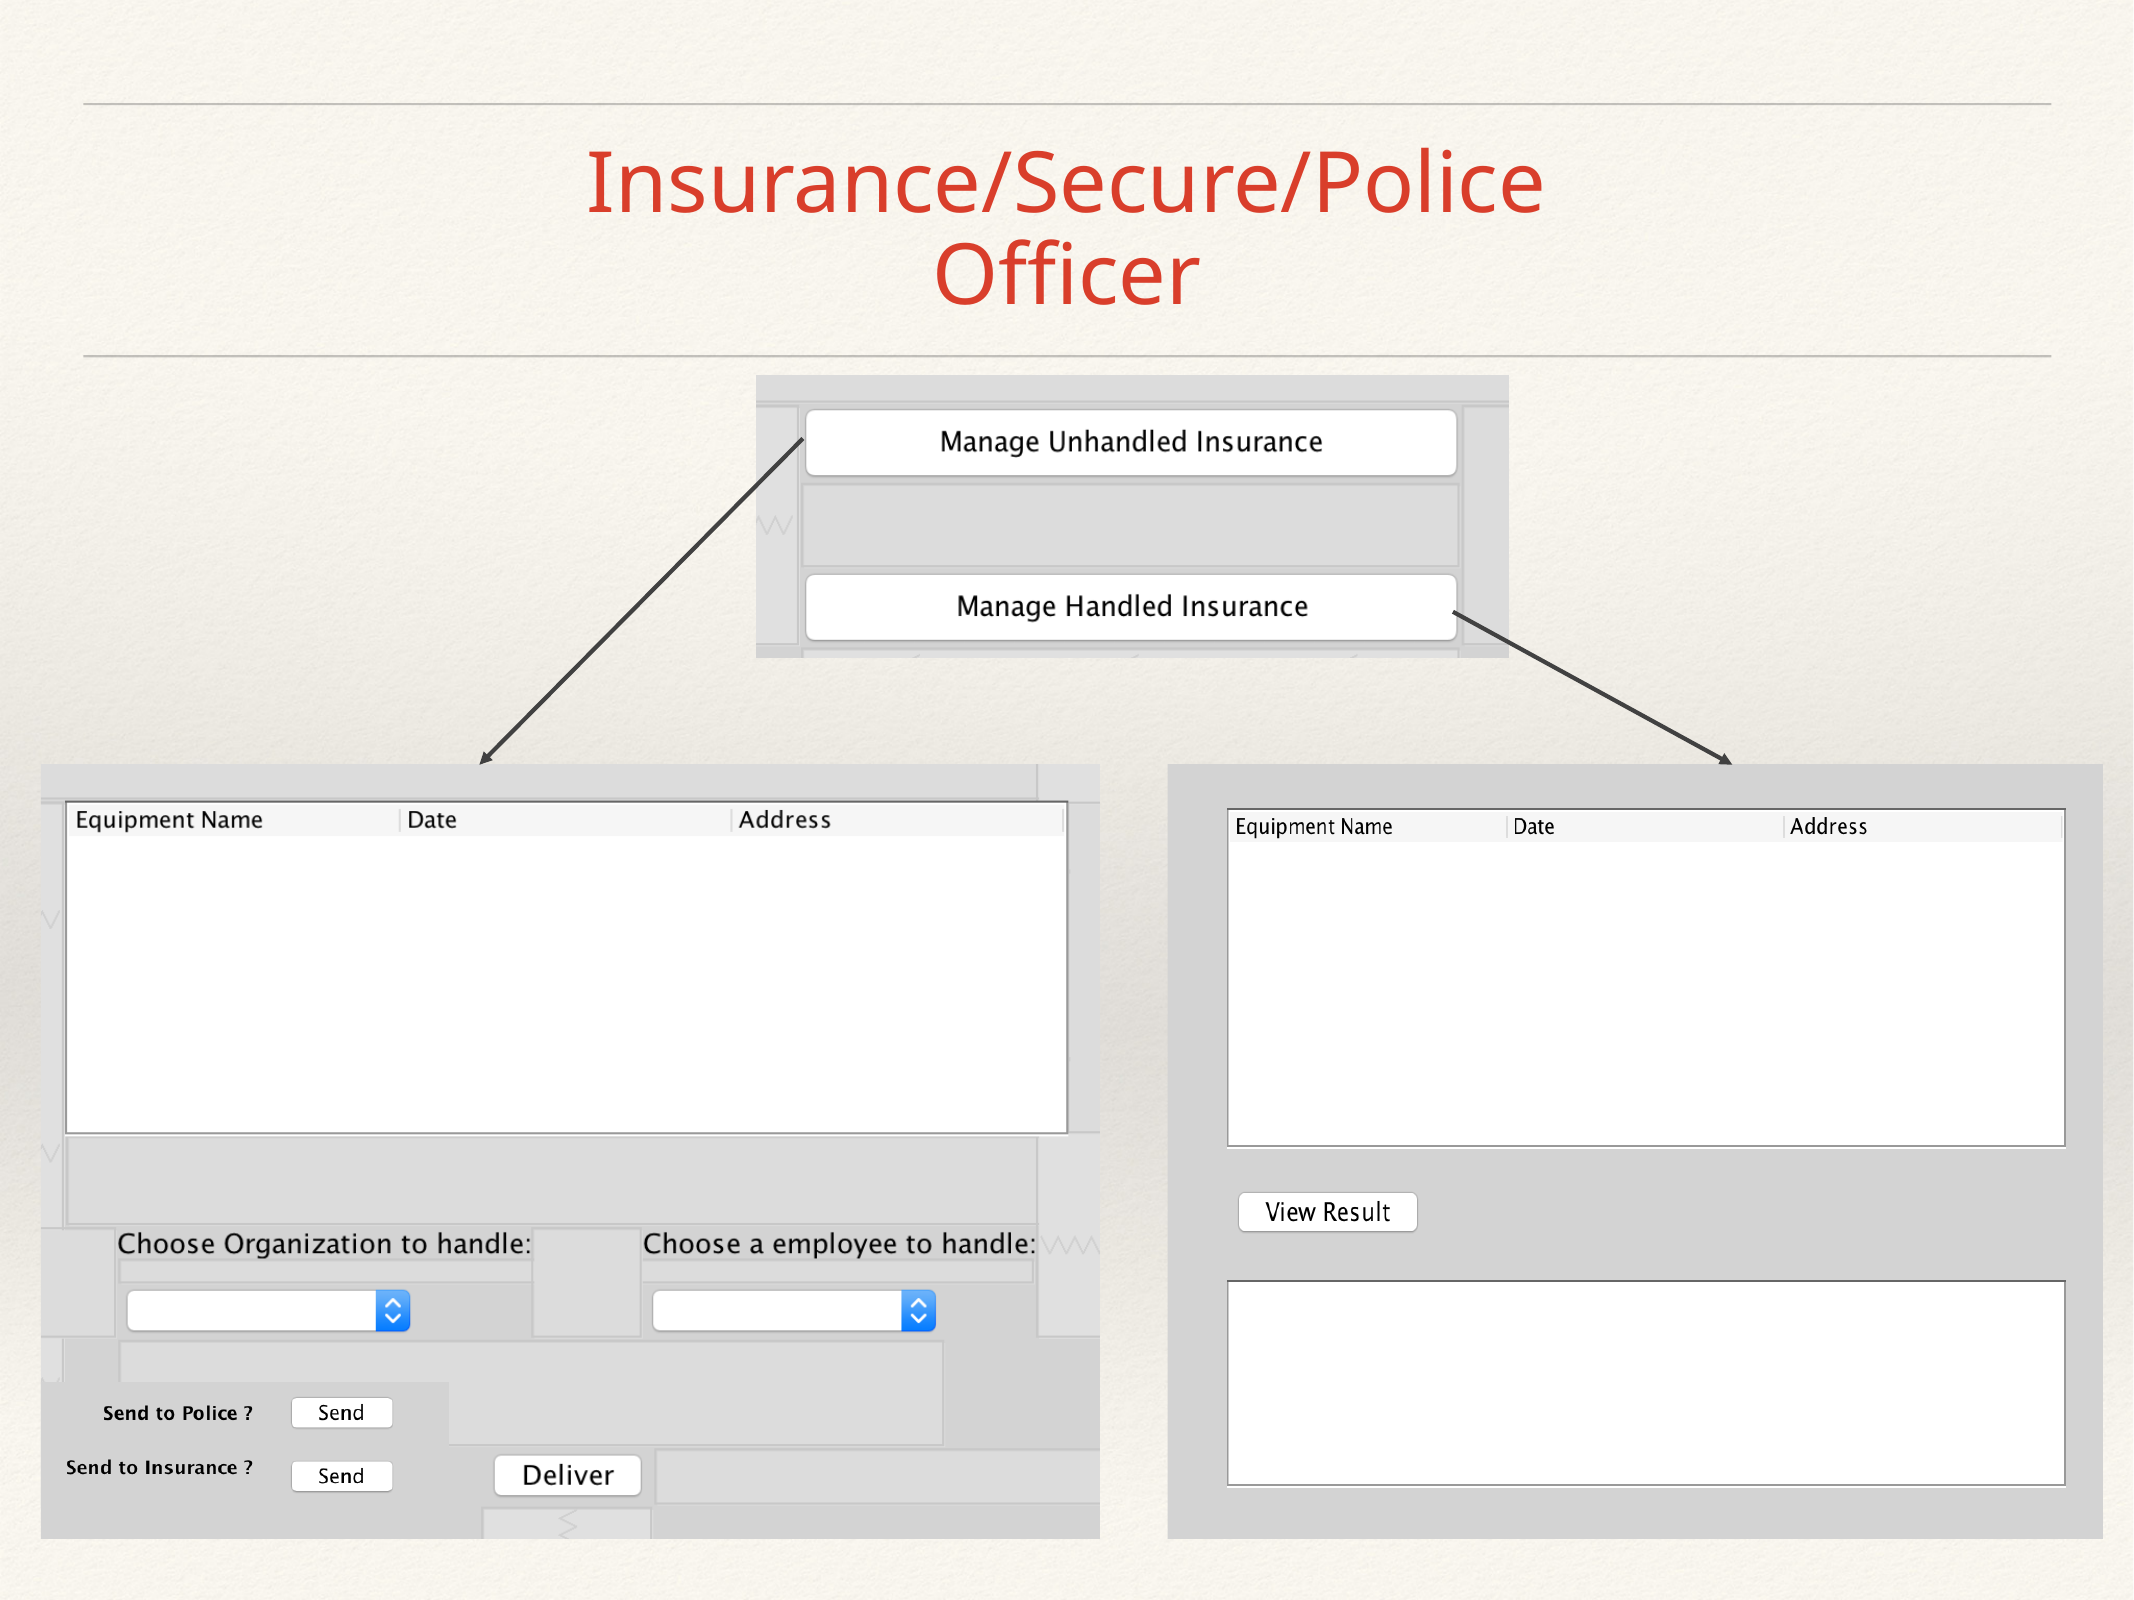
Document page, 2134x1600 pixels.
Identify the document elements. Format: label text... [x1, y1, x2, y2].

text_box [1510, 642, 1732, 764]
title Insurance/Secure/Police Officer [82, 130, 2051, 332]
text_box [479, 486, 755, 764]
picture [0, 0, 2134, 1600]
